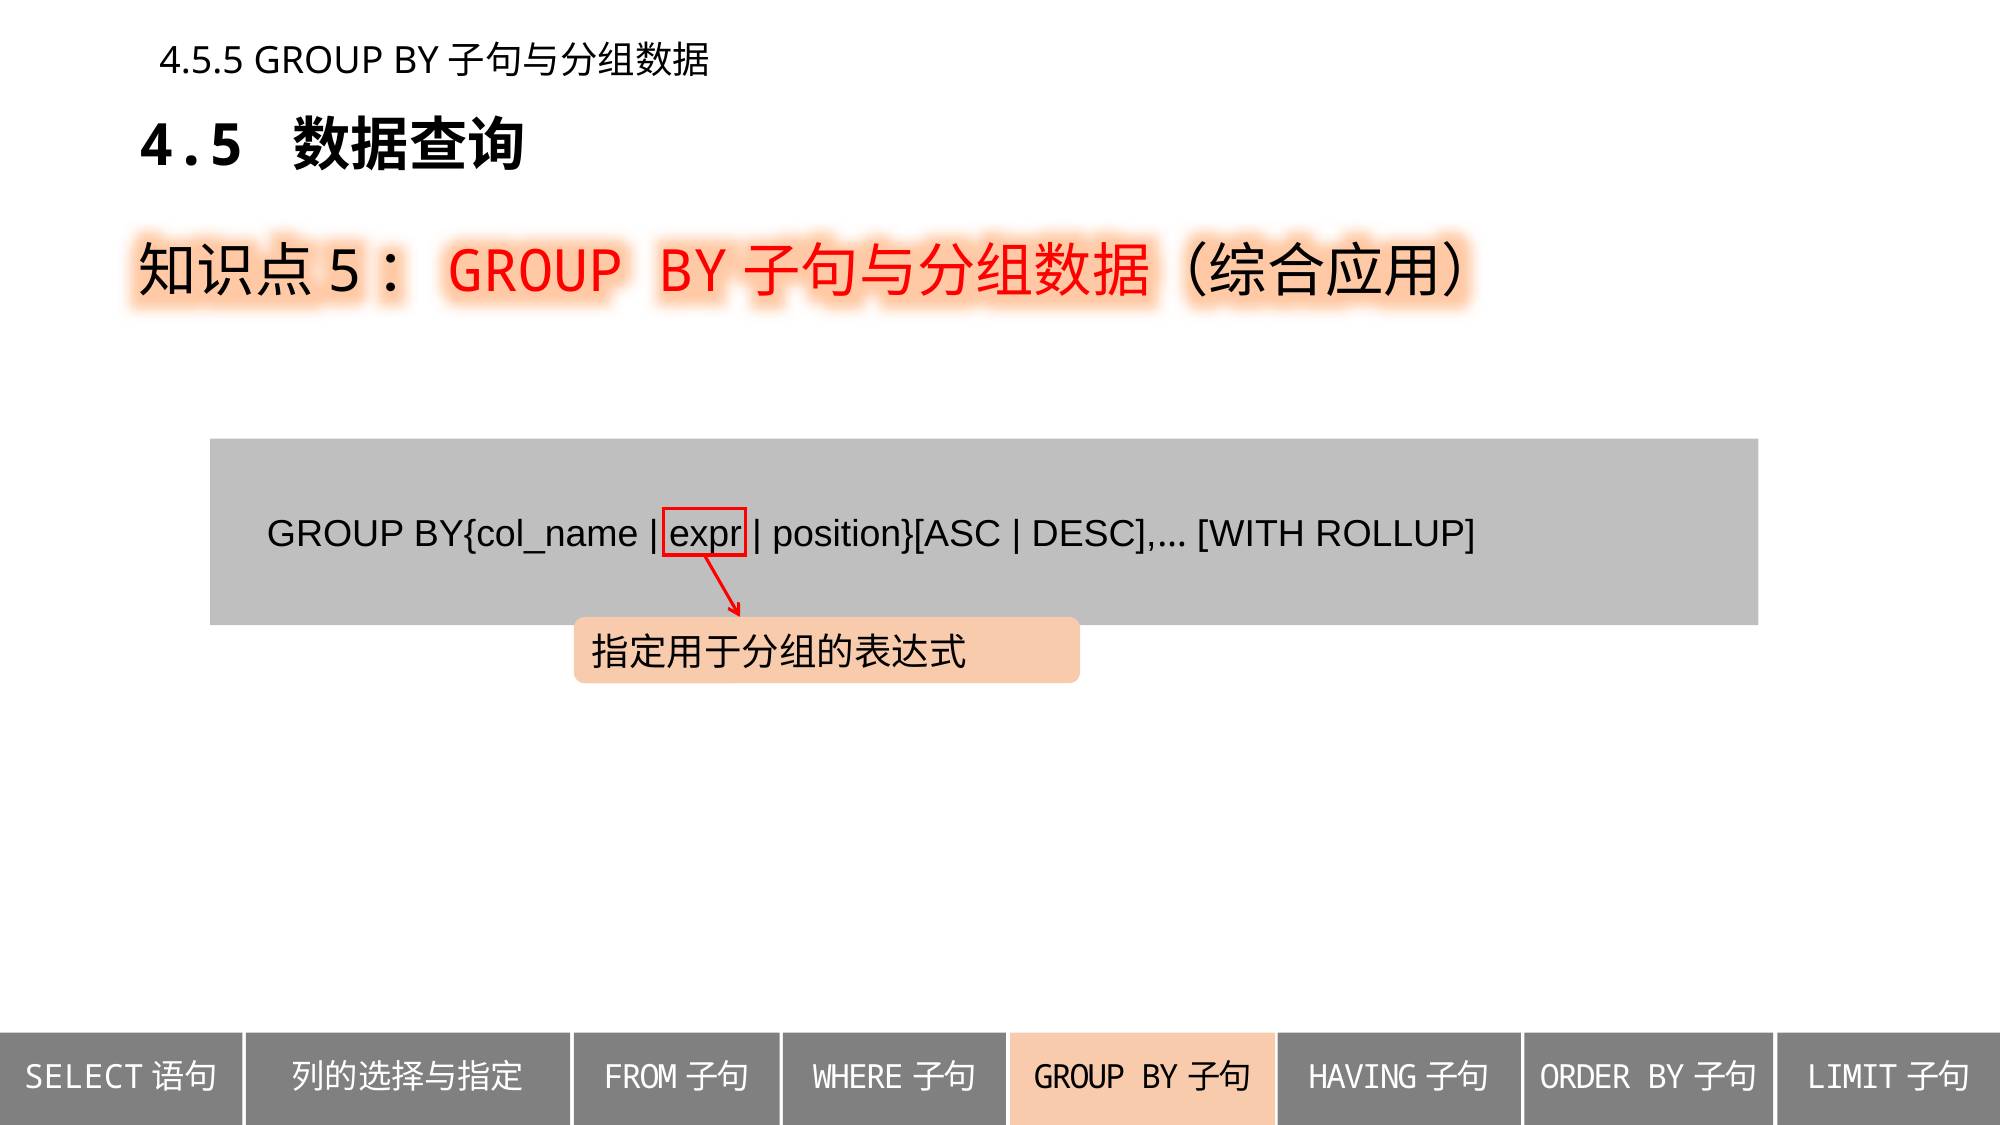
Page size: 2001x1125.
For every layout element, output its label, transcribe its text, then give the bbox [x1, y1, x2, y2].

text_box GROUP BY{col_name | expr | position}[ASC | DESC],… [WITH ROLLUP] [209, 438, 1759, 626]
text_box [662, 508, 746, 556]
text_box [0, 1030, 2000, 1125]
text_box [704, 555, 740, 617]
text_box 4.5.5 GROUP BY子句与分组数据 [144, 28, 726, 89]
text_box 指定用于分组的表达式 [573, 616, 1081, 684]
text_box 4.5 数据查询 [120, 97, 1568, 187]
text_box 视图 [114, 166, 1954, 339]
text_box 知识点5：GROUP BY子句与分组数据（综合应用） [120, 172, 1945, 329]
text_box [118, 170, 1949, 335]
